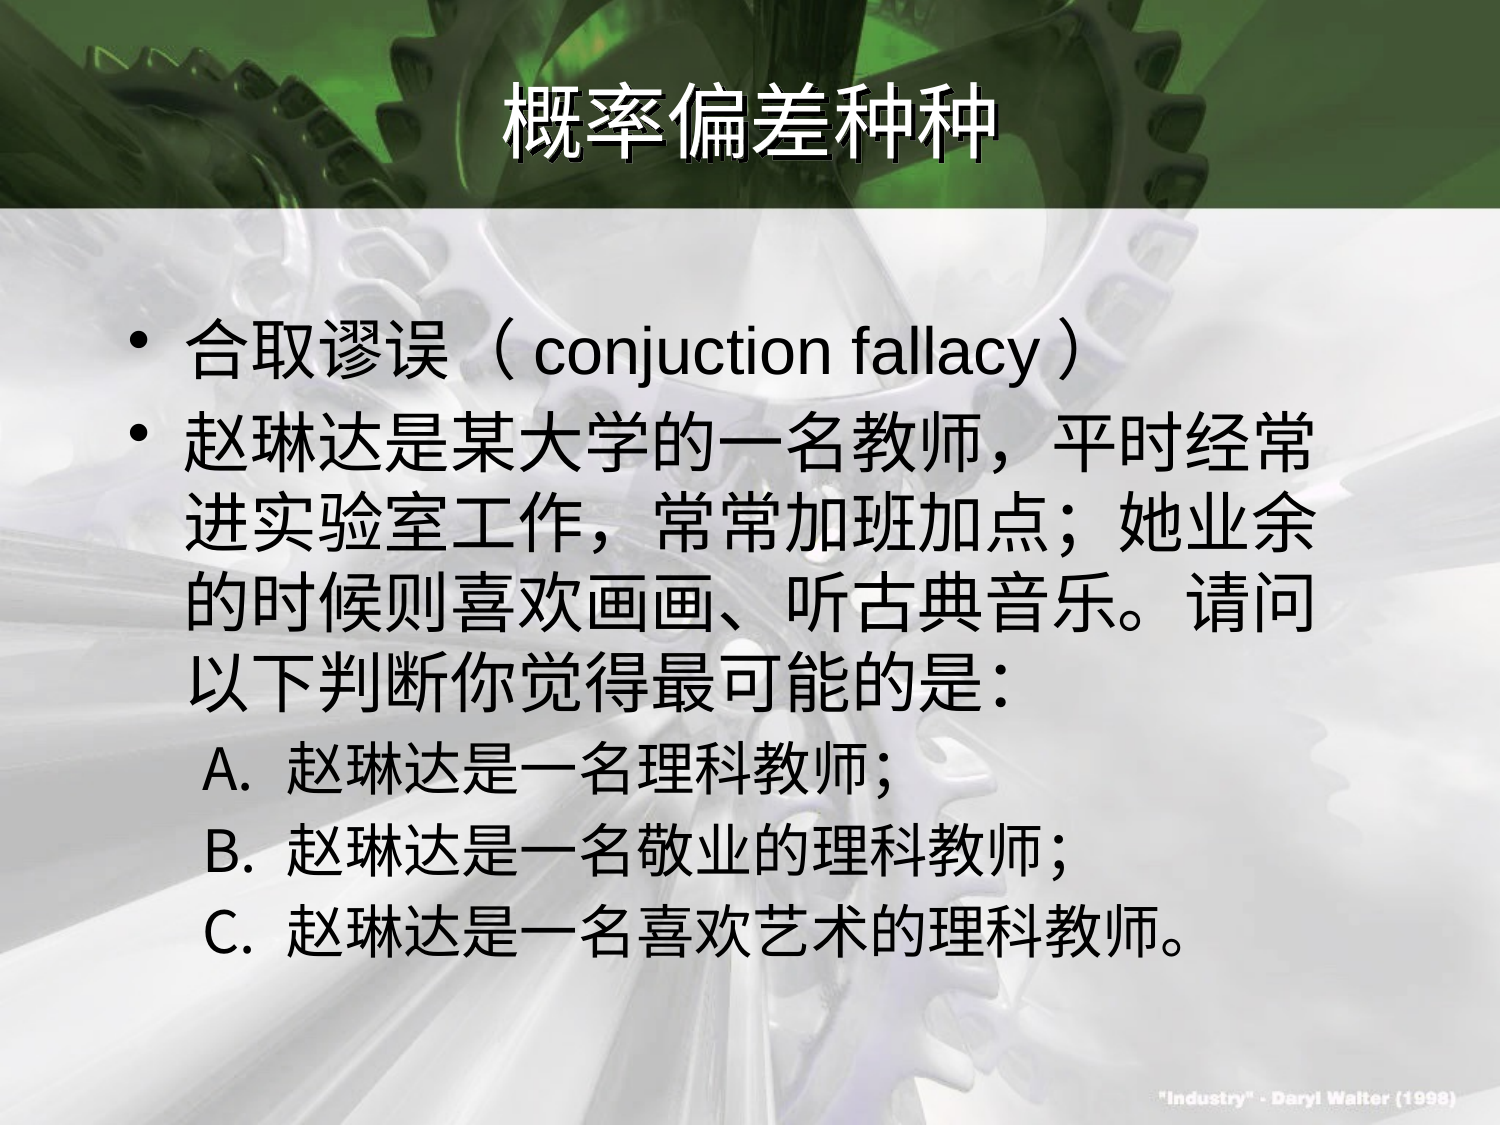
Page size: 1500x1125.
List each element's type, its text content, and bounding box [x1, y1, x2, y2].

picture [0, 0, 1500, 1125]
title 概率偏差种种 [112, 24, 1388, 213]
list 合取谬误（conjuction fallacy） 赵琳达是某大学的一名教师，平时经常进实验室工作，常常加班加点；她业余的时候则喜欢画画、听古典音乐。请问以下判断你觉得最可能的是： 赵琳达是一名理科教师； 赵琳达是一名敬业的理科教师； 赵琳达是一名喜欢艺术的理科教师。 [112, 299, 1388, 1001]
